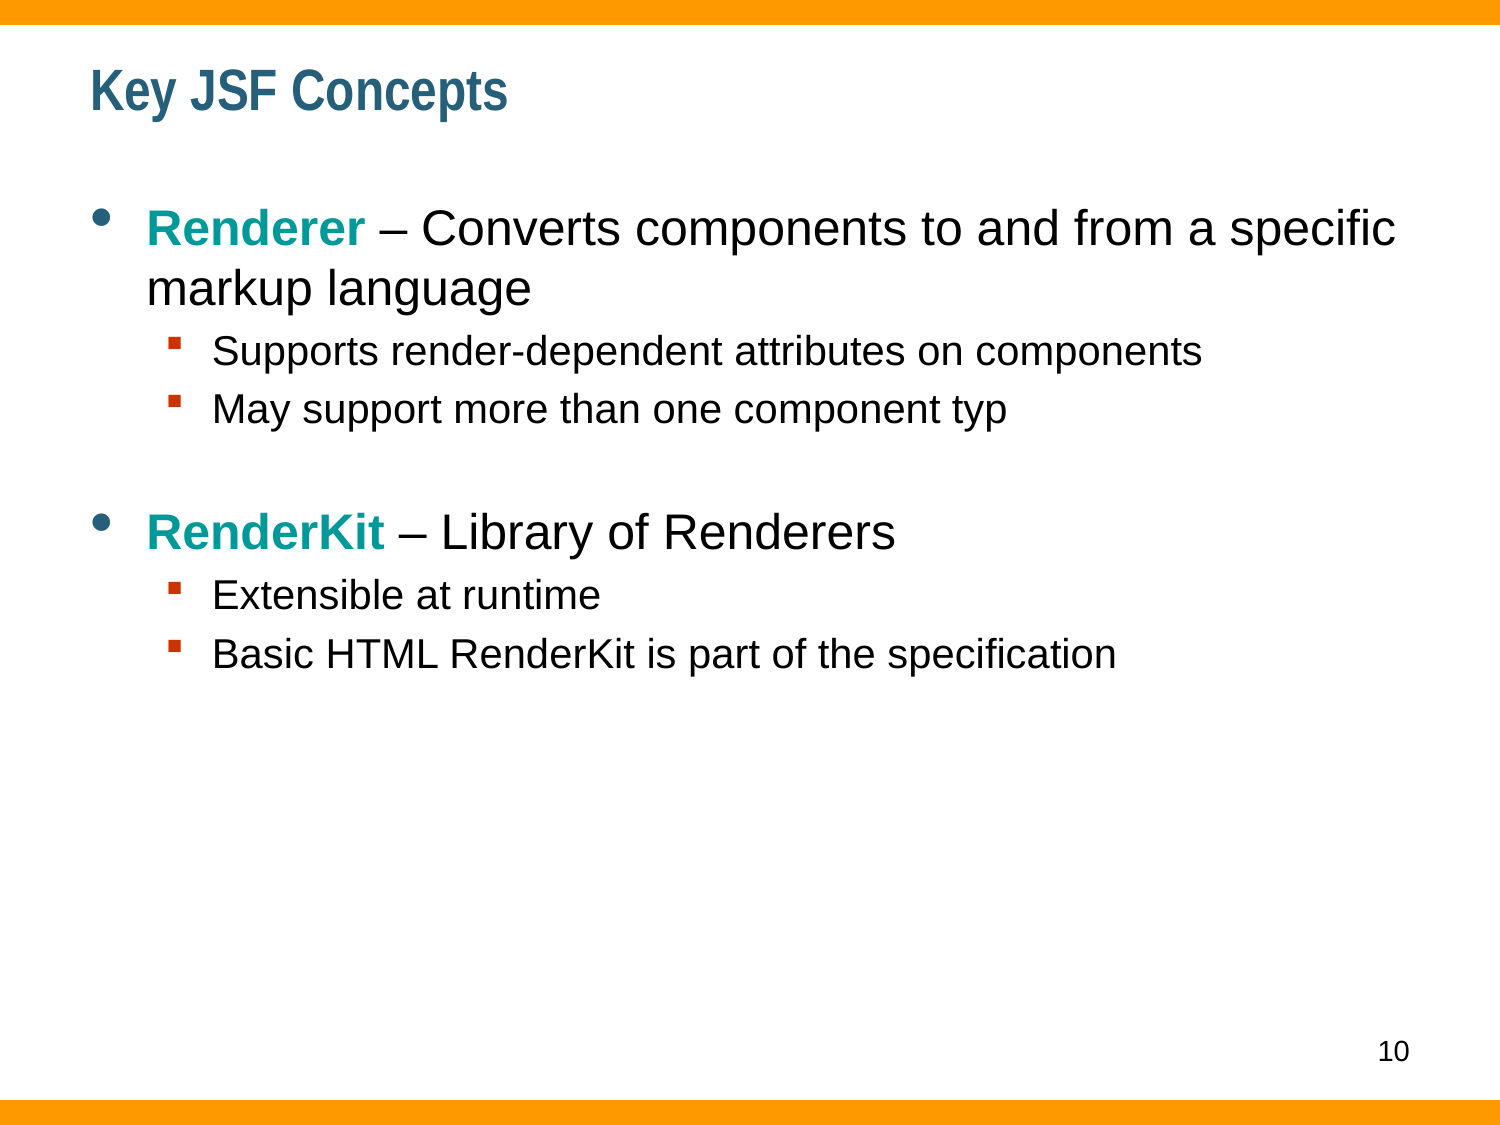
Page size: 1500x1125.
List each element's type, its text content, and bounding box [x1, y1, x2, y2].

title Key JSF Concepts [74, 37, 1426, 138]
slide_number 10 [1074, 1024, 1426, 1103]
list Renderer – Converts components to and from a specific markup language Supports render-dependent attributes on components May support more than one component typ RenderKit – Library of Renderers Extensible at runtime Basic HTML RenderKit is part of the specification [74, 187, 1426, 1013]
